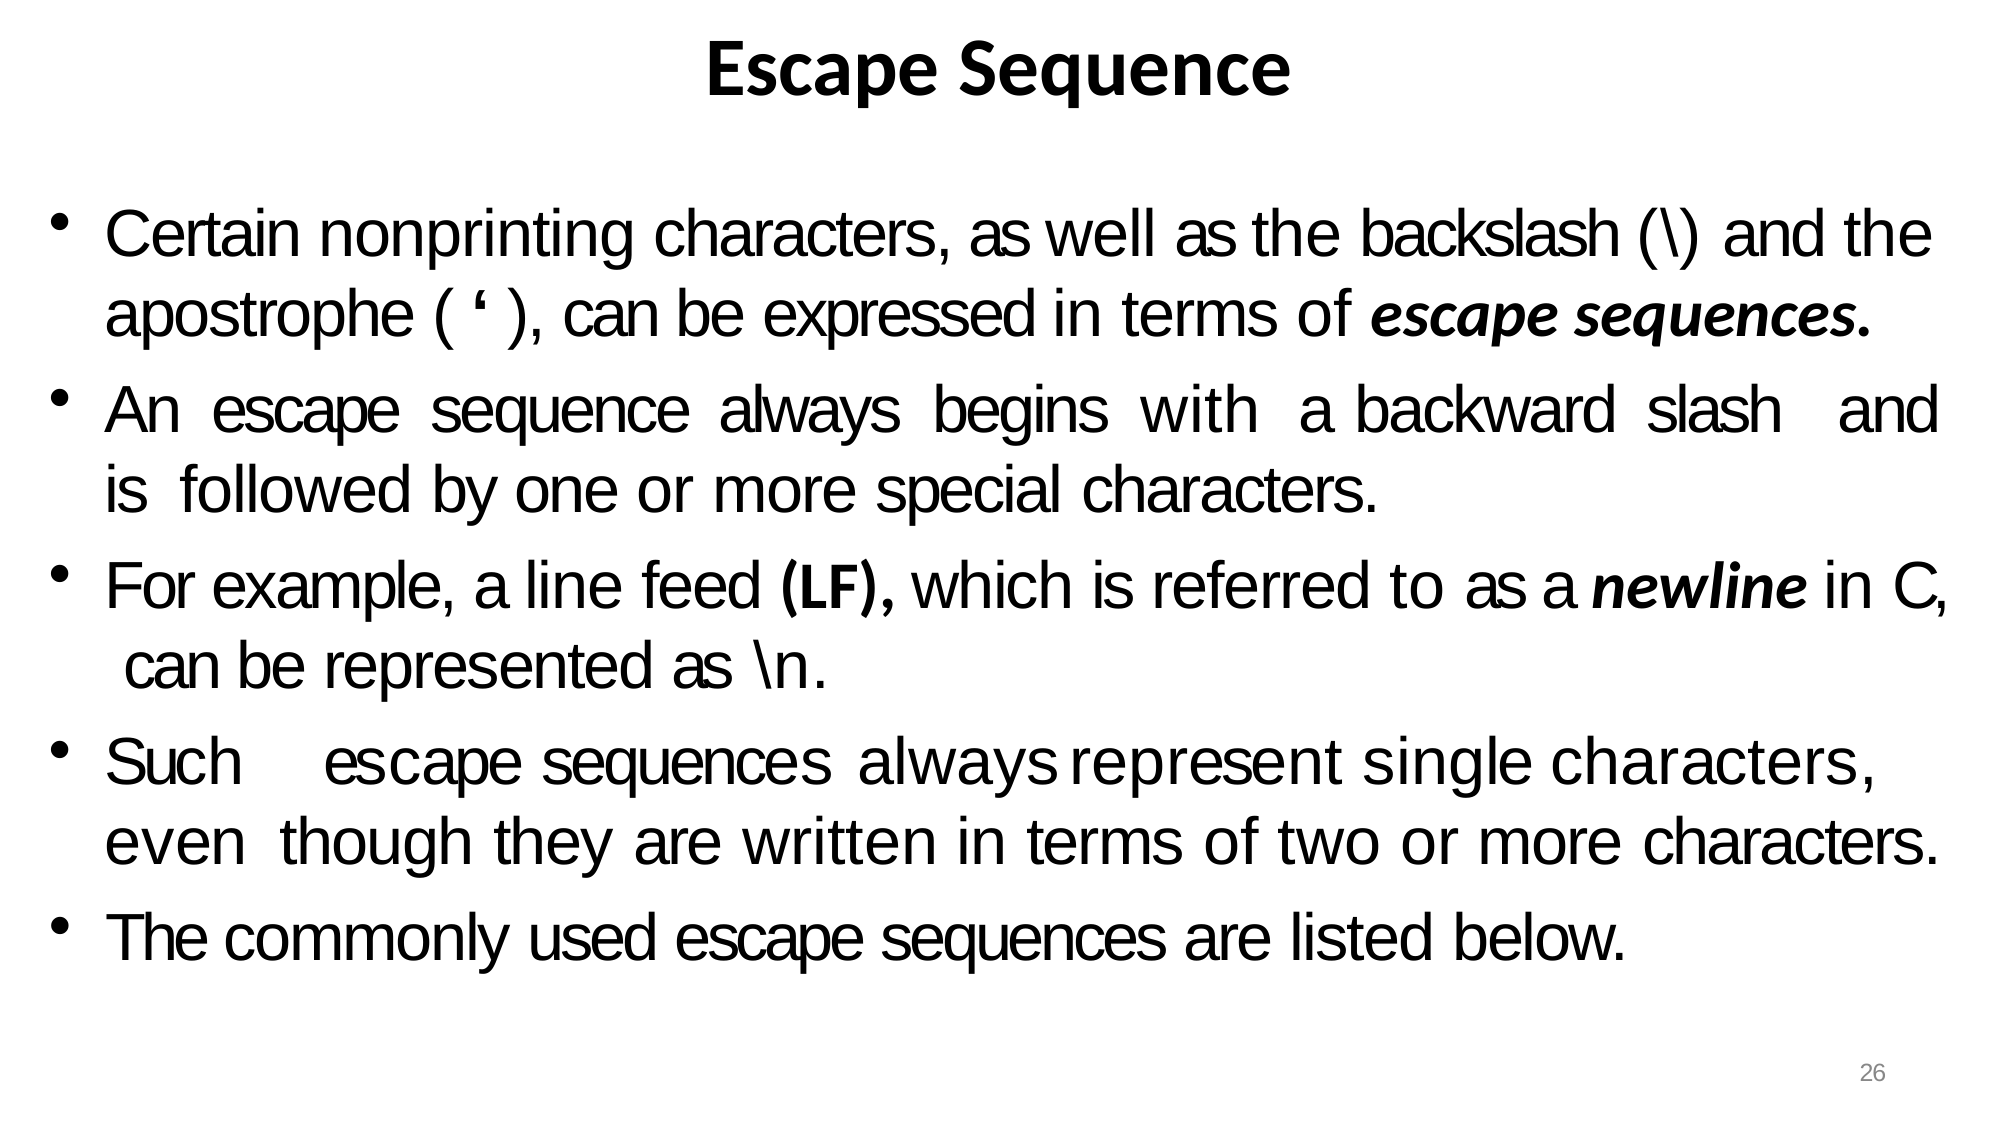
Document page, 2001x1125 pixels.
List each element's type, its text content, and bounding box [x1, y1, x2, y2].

text_box Certain nonprinting characters, as well as the backslash (\) and the apostrophe ( ‘ ), can be expressed in terms of escape sequences. An escape sequence always begins with a backward slash and is followed by one or more special characters. For example, a line feed (LF), which is referred to as a newline in C, can be represented as \n. Such escape sequences always represent single characters, even though they are written in terms of two or more characters. The commonly used escape sequences are listed below. [46, 187, 1954, 974]
slide_number 26 [1853, 1050, 1892, 1125]
title Escape Sequence [703, 9, 1297, 187]
